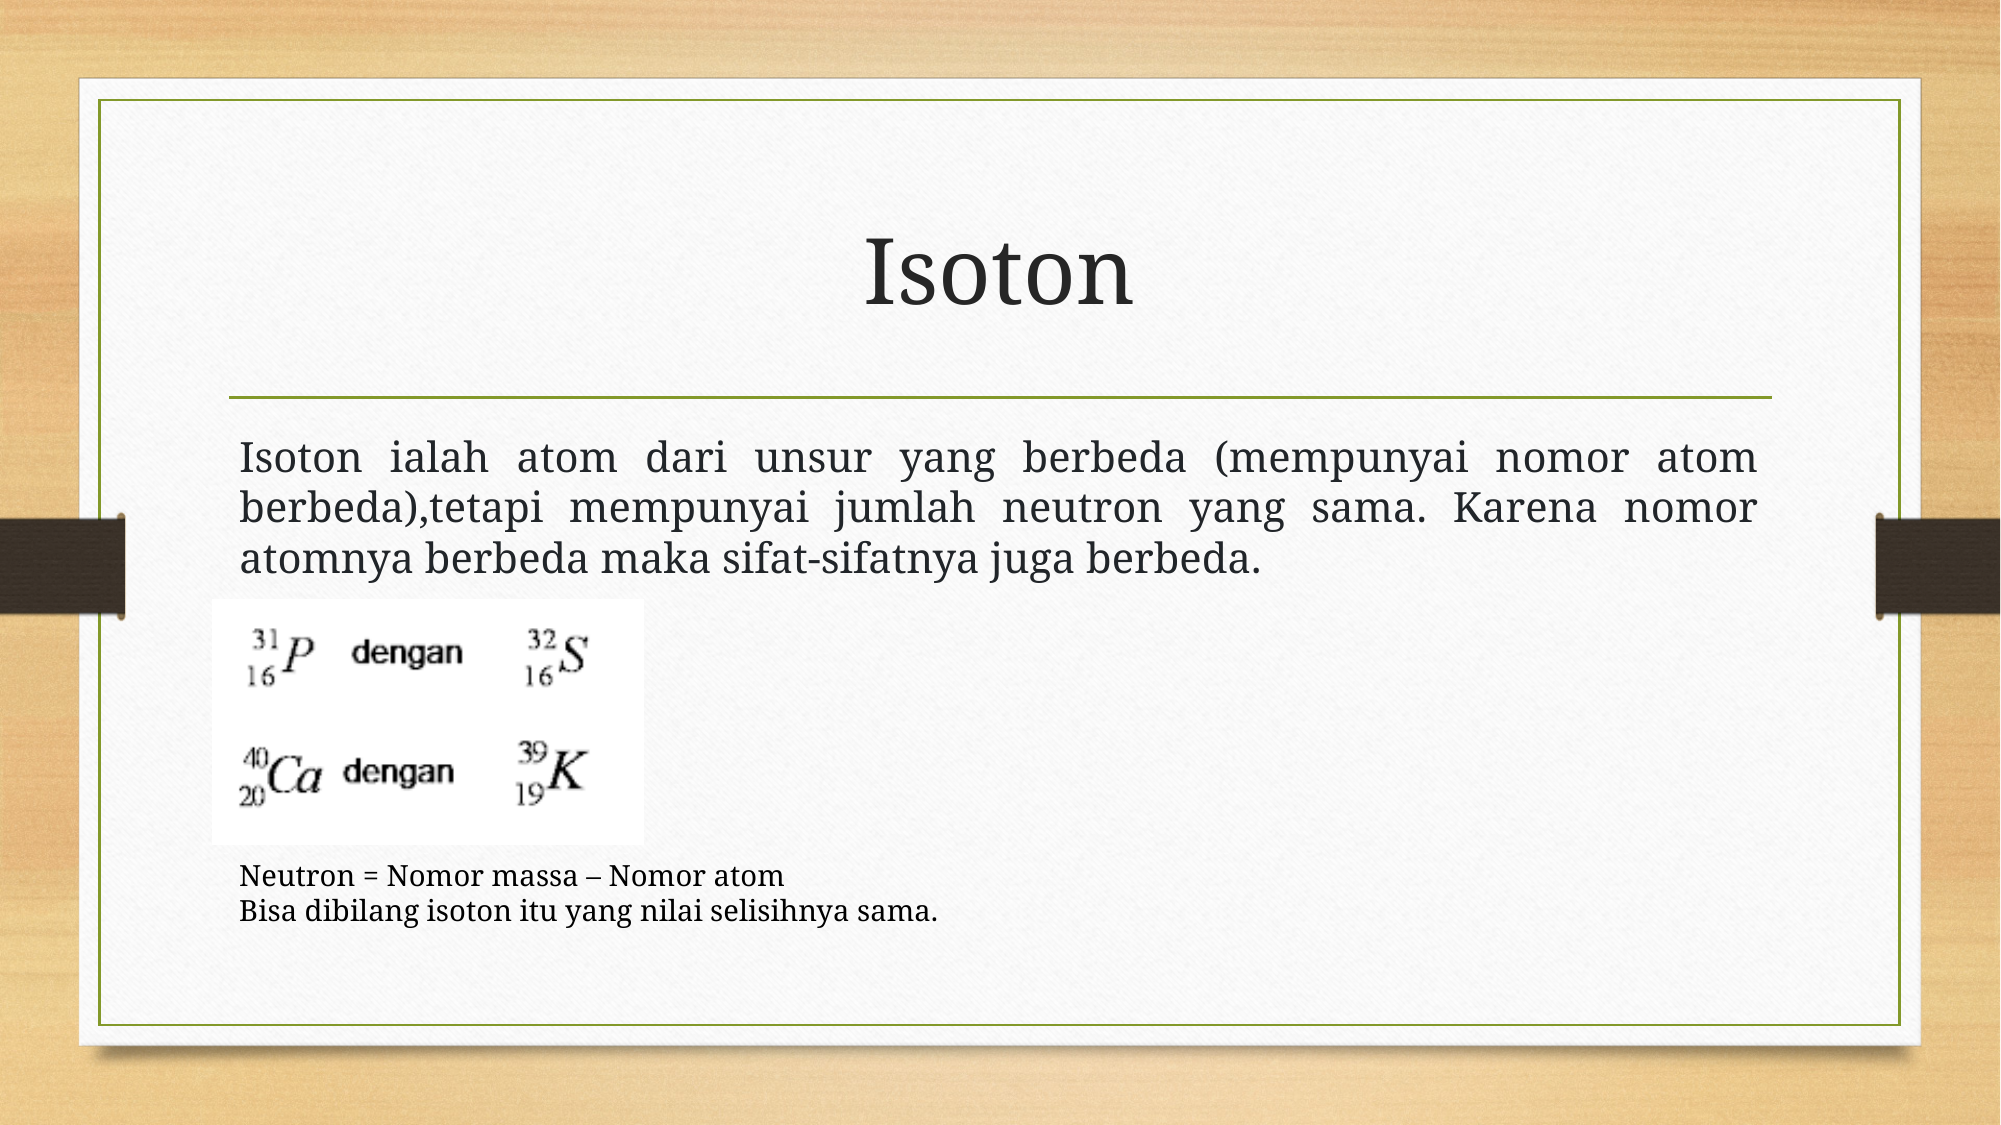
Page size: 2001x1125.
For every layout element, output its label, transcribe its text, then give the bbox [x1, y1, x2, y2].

text_box Neutron = Nomor massa – Nomor atom Bisa dibilang isoton itu yang nilai selisihnya sama. [224, 850, 1152, 935]
picture [0, 0, 2001, 1125]
title Isoton [212, 161, 1788, 375]
list Isoton ialah atom dari unsur yang berbeda (mempunyai nomor atom berbeda),tetapi mempunyai jumlah neutron yang sama. Karena nomor atomnya berbeda maka sifat-sifatnya juga berbeda. [224, 423, 1774, 626]
